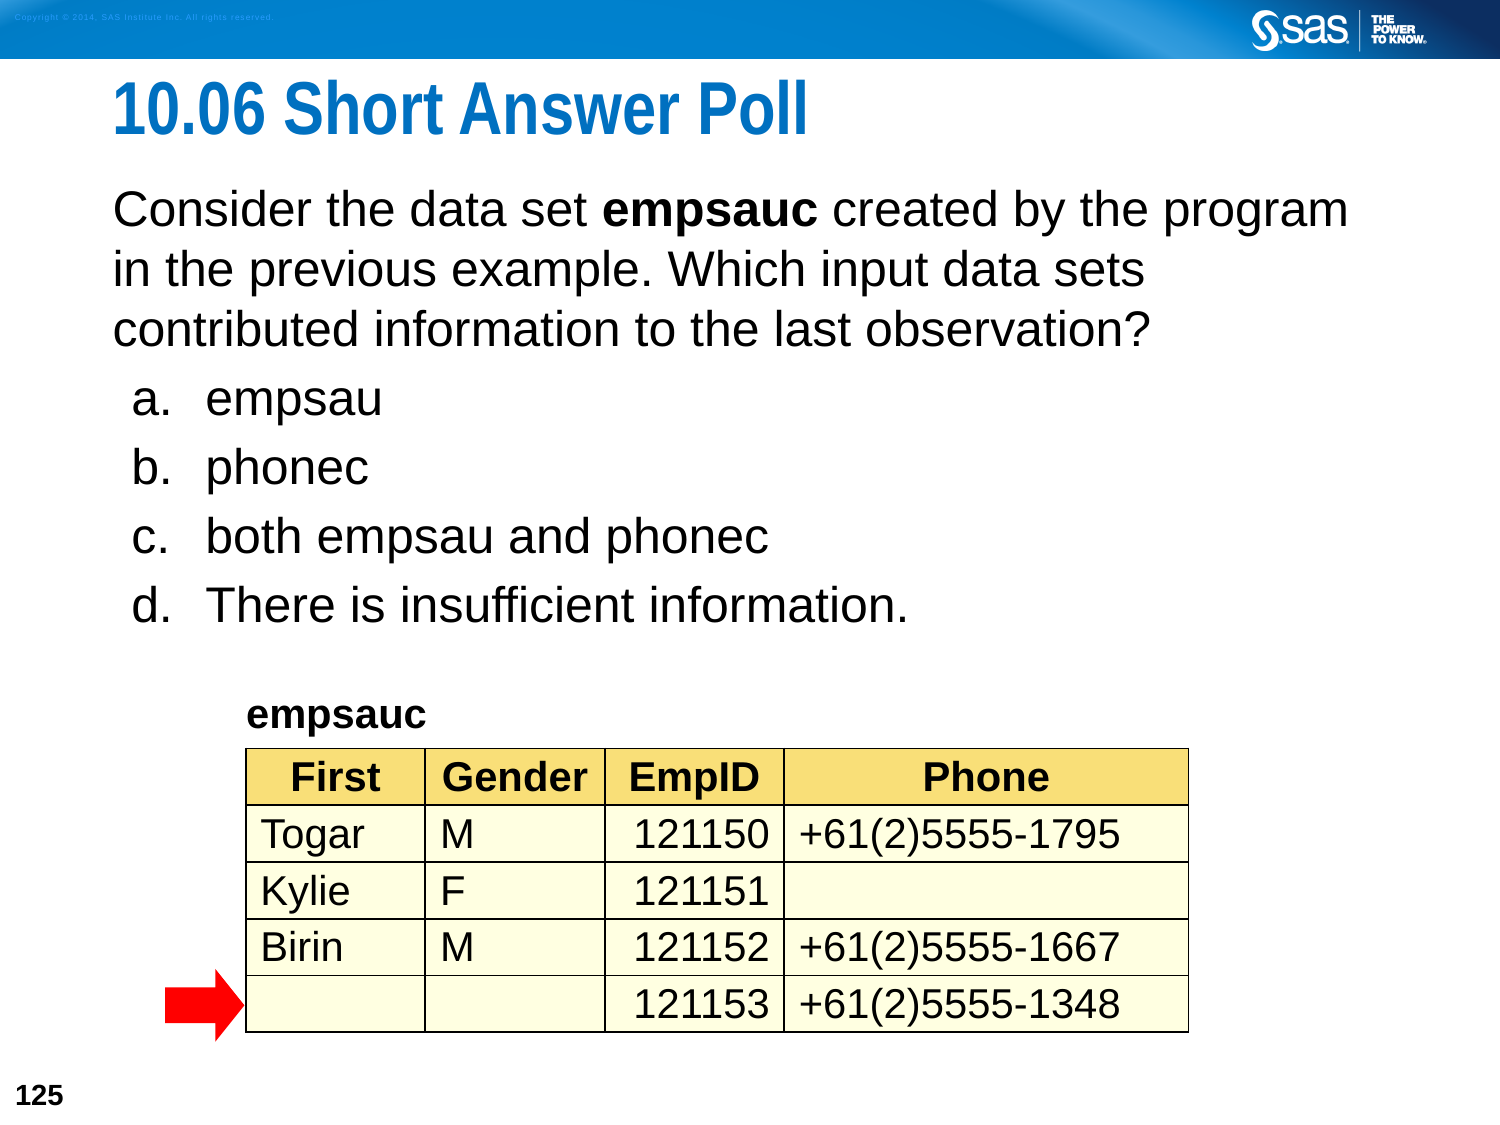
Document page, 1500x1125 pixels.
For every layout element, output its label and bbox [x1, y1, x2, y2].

table_cell [247, 806, 424, 861]
table_cell [606, 920, 783, 975]
table_cell [785, 806, 1188, 861]
table_cell [247, 920, 424, 975]
table_cell [606, 863, 783, 918]
table_cell [247, 976, 424, 1031]
text_box [165, 968, 245, 1042]
table_cell [426, 863, 604, 918]
table_cell [785, 920, 1188, 975]
list [112, 176, 1400, 876]
table_cell [606, 806, 783, 861]
title [112, 75, 1500, 187]
table_cell [426, 749, 604, 804]
picture [0, 0, 1500, 59]
table_cell [426, 806, 604, 861]
table_cell [247, 749, 424, 804]
table_cell [785, 976, 1188, 1031]
table_cell [785, 749, 1188, 804]
table_cell [606, 749, 783, 804]
table_cell [247, 863, 424, 918]
table_cell [426, 920, 604, 975]
table_cell [426, 976, 604, 1031]
table_cell [606, 976, 783, 1031]
table_header [246, 679, 1189, 748]
table_cell [785, 863, 1188, 918]
